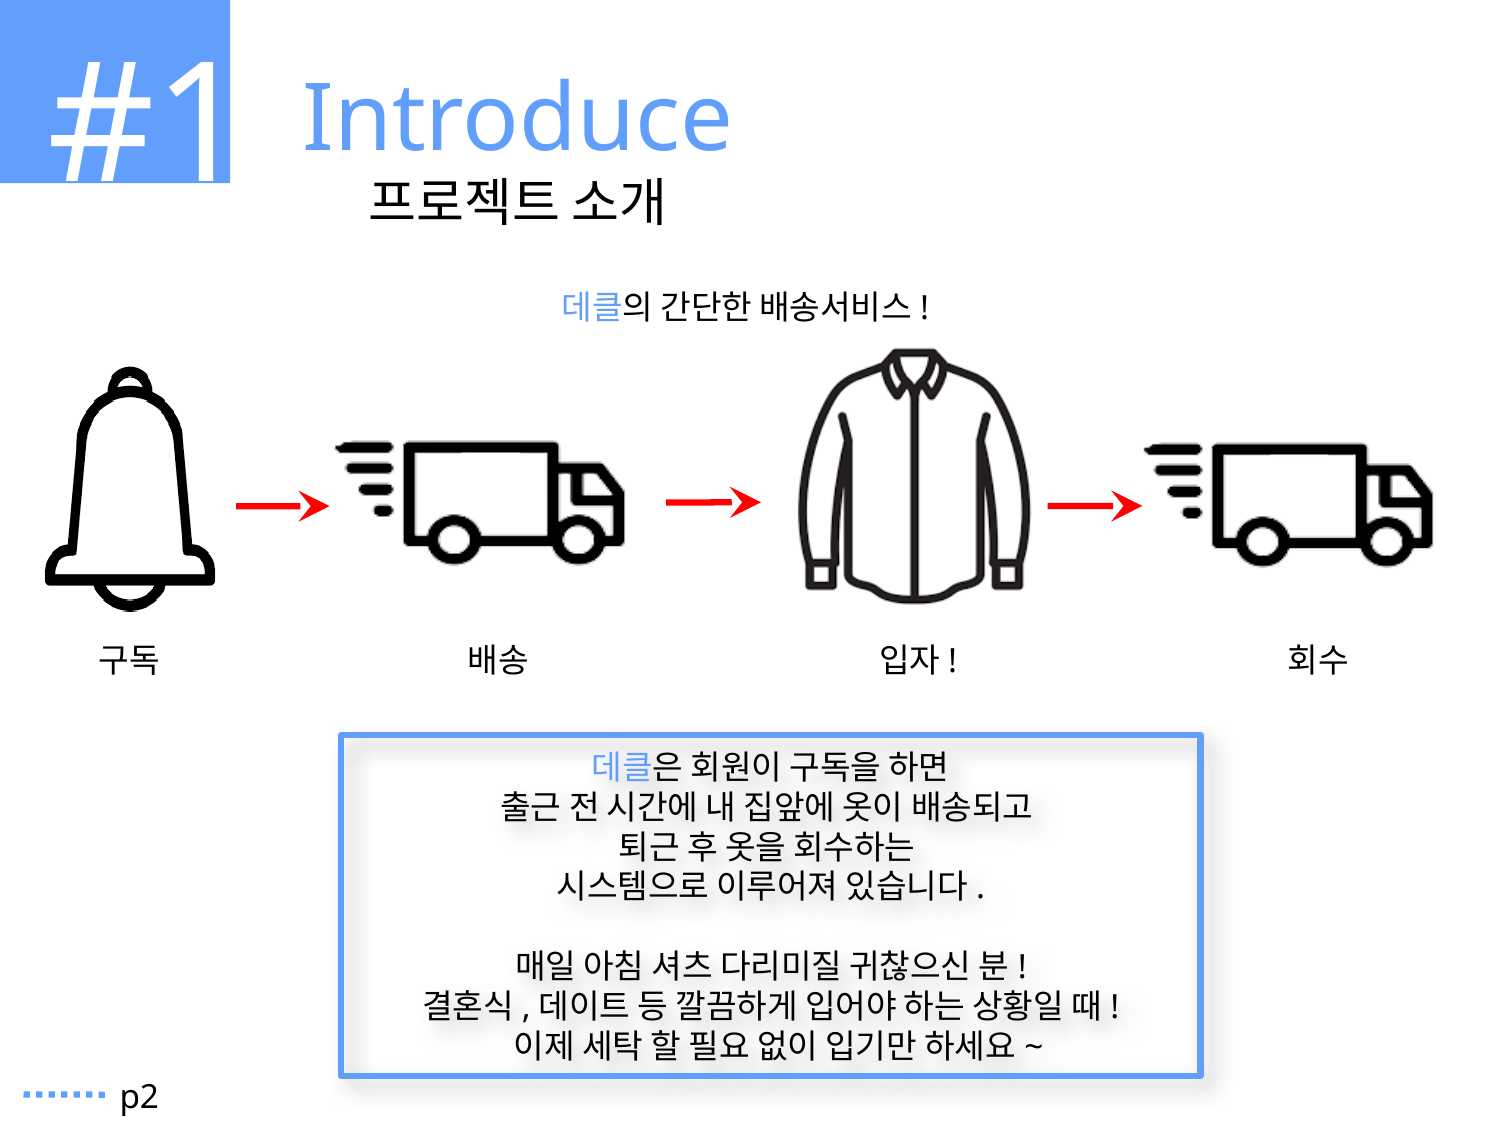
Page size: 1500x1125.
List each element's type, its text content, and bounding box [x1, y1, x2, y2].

text_box p2 [102, 1071, 177, 1119]
text_box [0, 0, 231, 184]
text_box 데클은 회원이 구독을 하면 출근 전 시간에 내 집앞에 옷이 배송되고 퇴근 후 옷을 회수하는 시스템으로 이루어져 있습니다. 매일 아침 셔츠 다리미질 귀찮으신 분! 결혼식,데이트 등 깔끔하게 입어야 하는 상황일 때! 이제 세탁 할 필요 없이 입기만 하세요~ [341, 734, 1201, 1077]
picture [262, 305, 699, 703]
text_box 프로젝트 소개 [353, 147, 683, 254]
text_box 구독 [35, 623, 224, 695]
picture [23, 366, 236, 613]
text_box #1 [31, 26, 267, 204]
text_box 데클의 간단한 배송서비스! [513, 270, 977, 342]
picture [749, 307, 1500, 704]
text_box Introduce [270, 60, 766, 167]
text_box 입자! [823, 644, 1013, 695]
